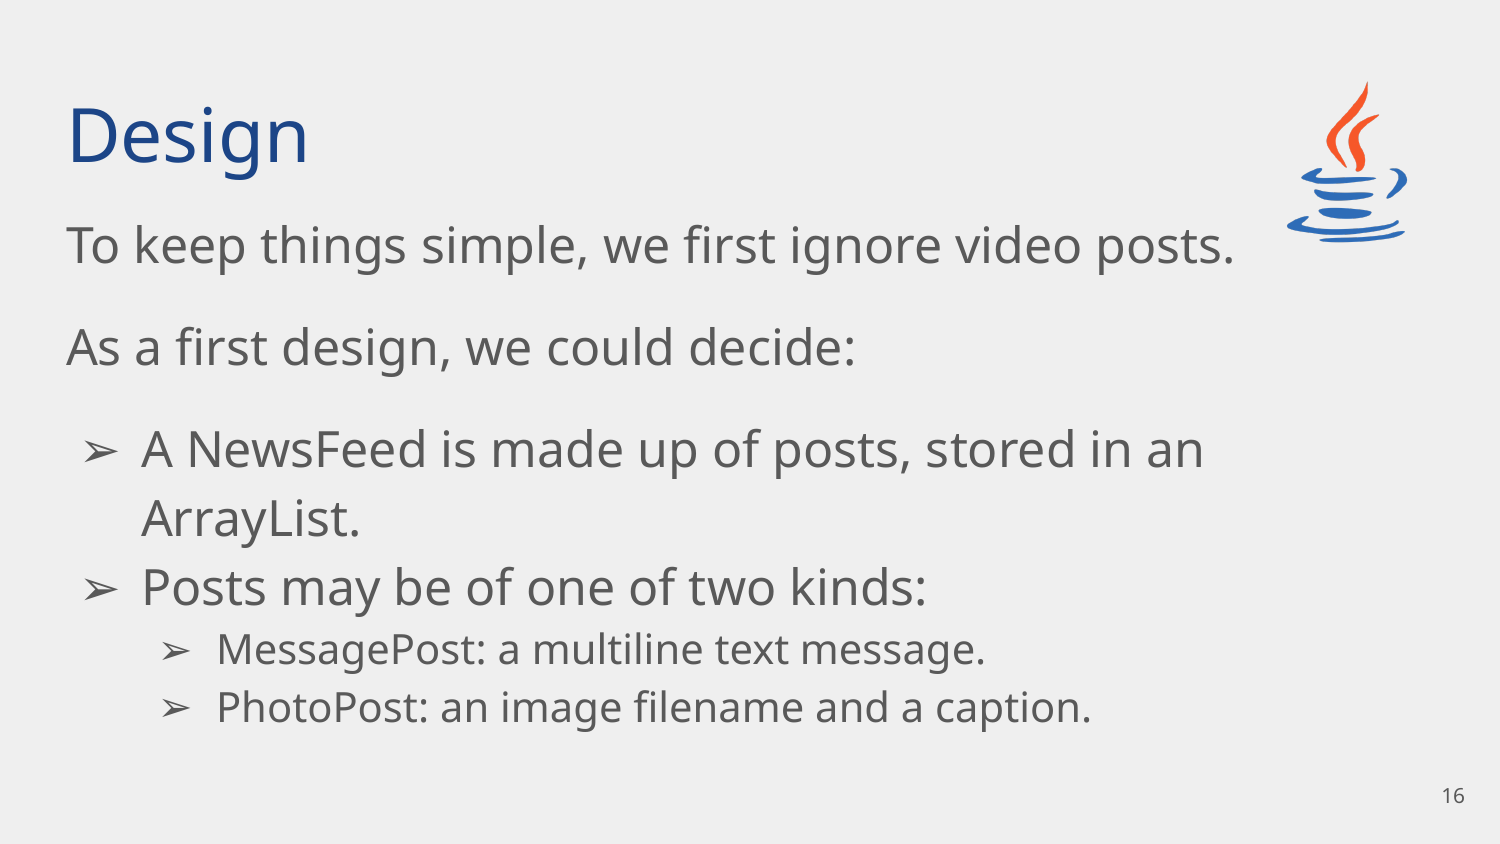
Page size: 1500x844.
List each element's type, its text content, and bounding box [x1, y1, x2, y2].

title Design [51, 72, 1449, 167]
slide_number 16 [1389, 764, 1480, 830]
picture [1261, 167, 1440, 189]
list To keep things simple, we first ignore video posts. As a first design, we could decide: A NewsFeed is made up of posts, stored in an ArrayList. Posts may be of one of two kinds: MessagePost: a multiline text message. PhotoPost: an image filename and a caption. [51, 189, 1449, 750]
